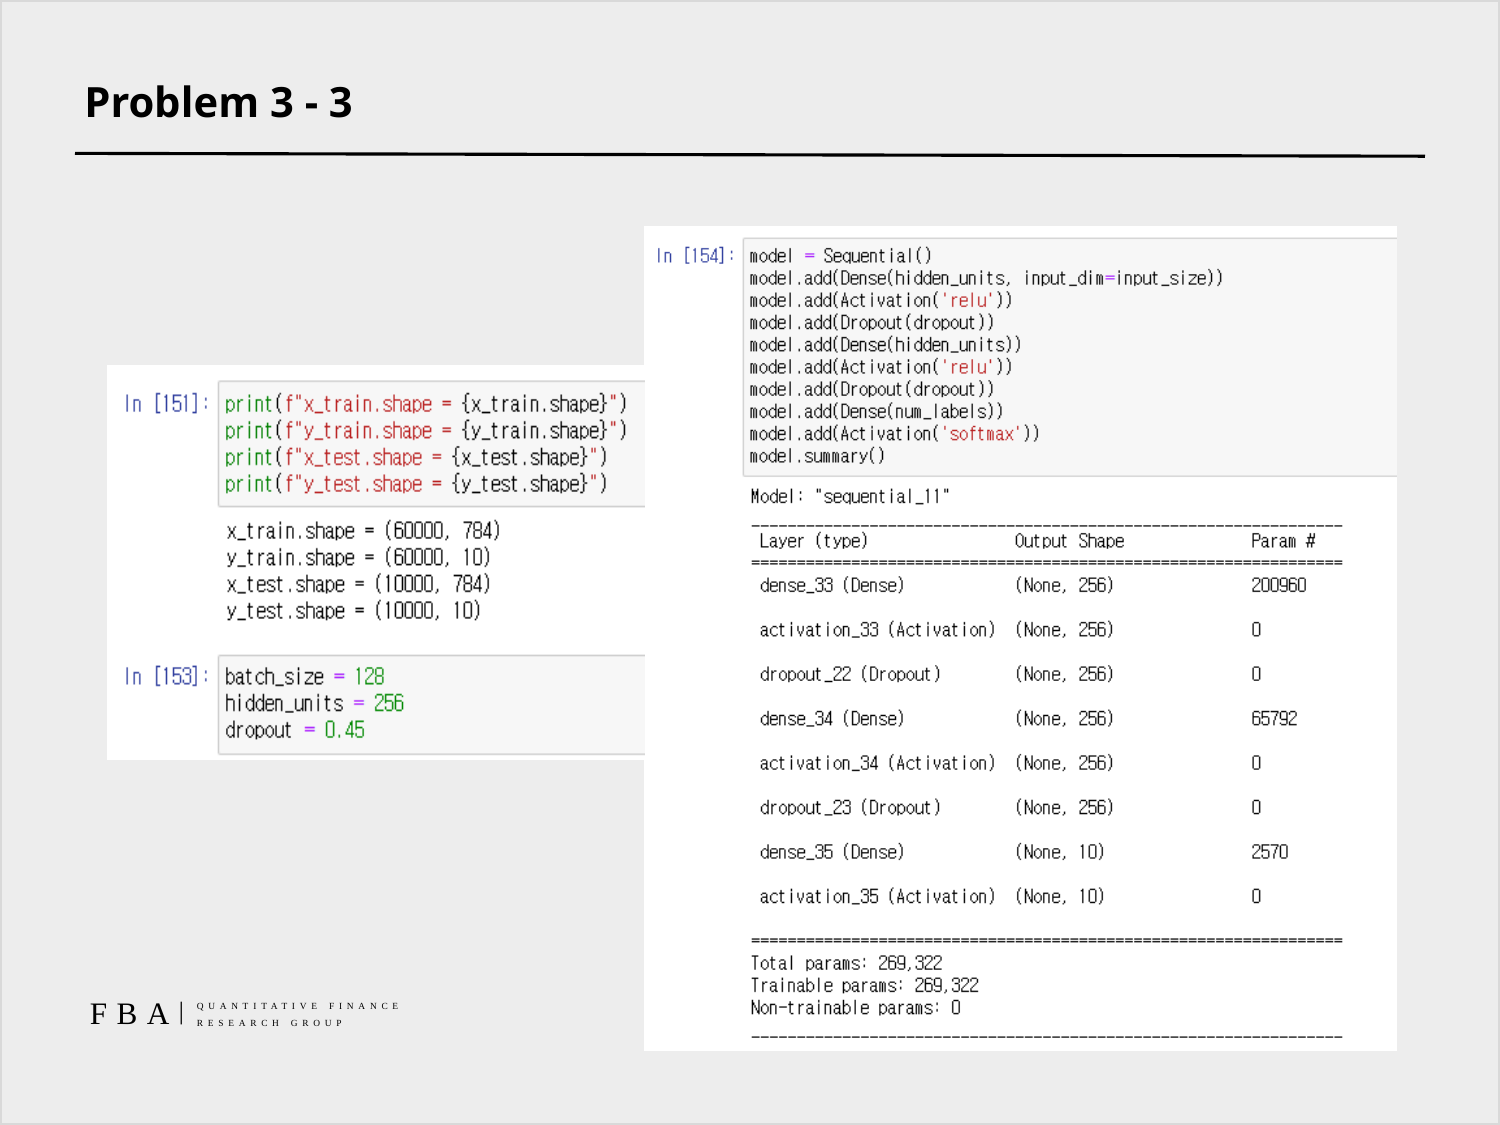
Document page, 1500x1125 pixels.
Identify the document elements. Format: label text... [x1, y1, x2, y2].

picture [107, 226, 1397, 1051]
title Problem 3 - 3 [69, 73, 1397, 144]
